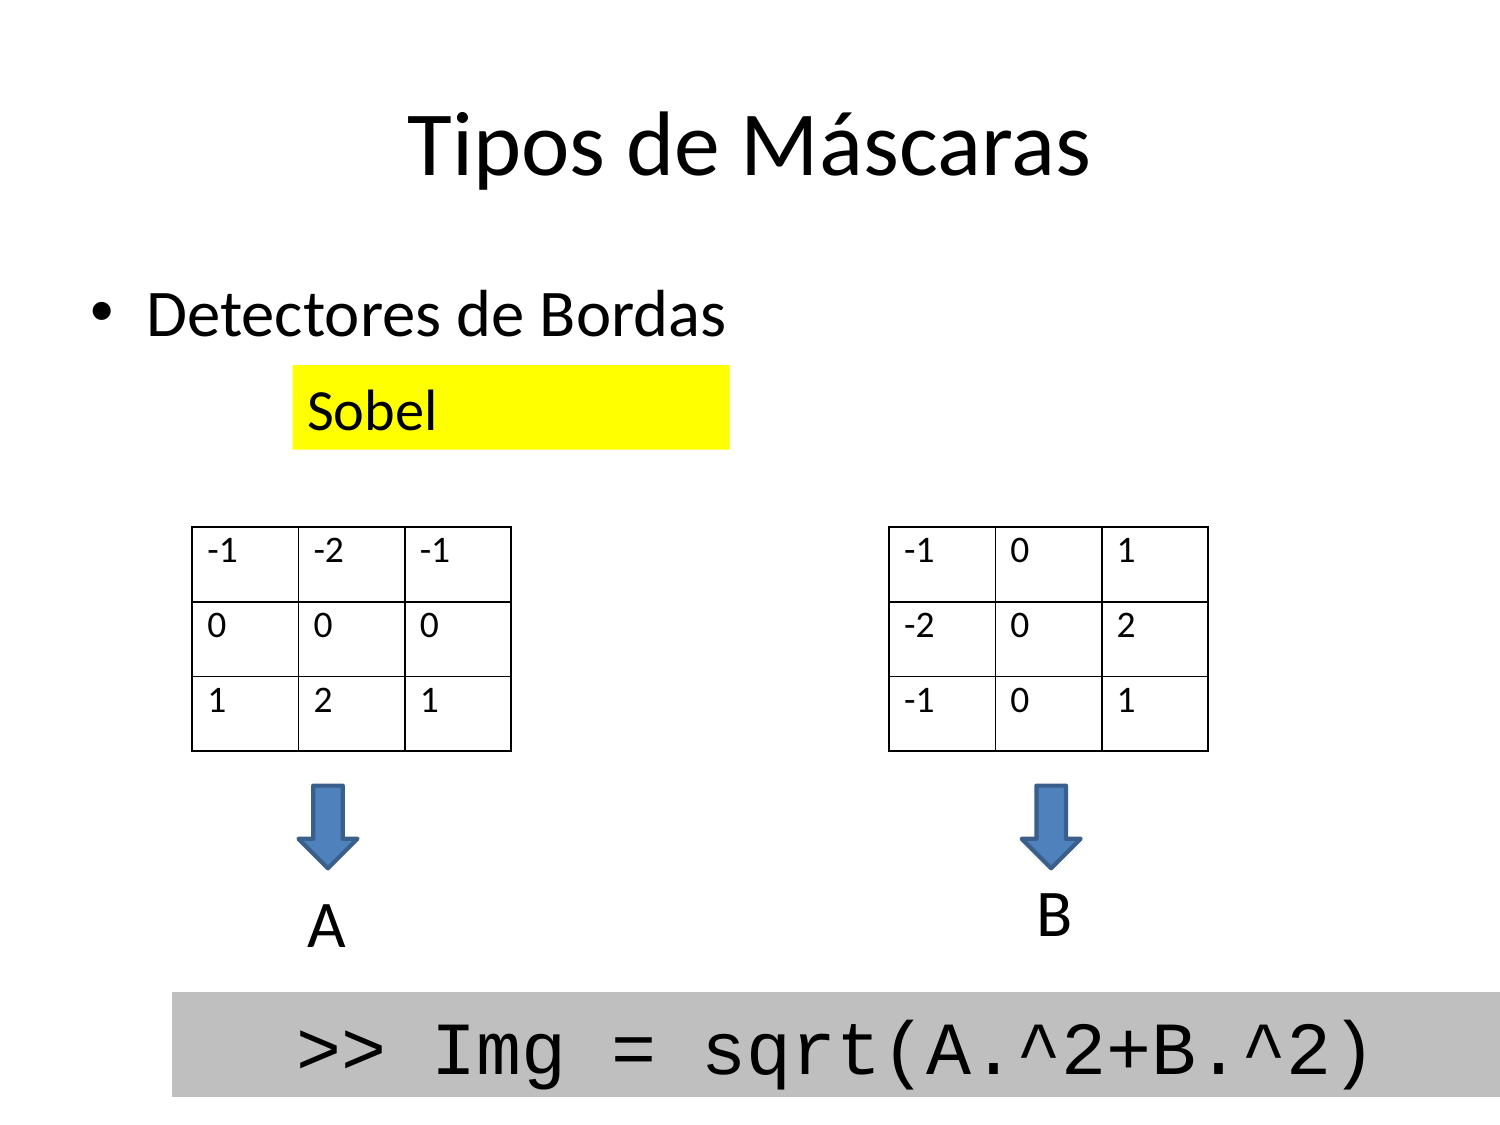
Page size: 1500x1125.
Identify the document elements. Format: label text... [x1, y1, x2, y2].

text_box Sobel [292, 365, 730, 450]
table_header -1 [890, 528, 995, 601]
table_cell 0 [193, 603, 298, 676]
table_header 1 [1103, 528, 1207, 601]
table_cell 0 [406, 603, 510, 676]
table_cell 1 [406, 677, 510, 750]
table_header -1 [406, 528, 510, 601]
table_cell -2 [890, 603, 995, 676]
text_box A [292, 873, 482, 969]
text_box B [1021, 862, 1211, 958]
title Tipos de Máscaras [75, 45, 1425, 233]
table_header -1 [193, 528, 298, 601]
text_box [296, 783, 360, 871]
table_cell 1 [193, 677, 298, 750]
table_header -2 [299, 528, 404, 601]
table_cell 0 [996, 603, 1101, 676]
table_cell 0 [299, 603, 404, 676]
table_cell 2 [299, 677, 404, 750]
text_box [1019, 783, 1083, 862]
table_cell -1 [890, 677, 995, 750]
table_cell 0 [996, 677, 1101, 750]
table_cell 2 [1103, 603, 1207, 676]
table_cell 1 [1103, 677, 1207, 750]
list Detectores de Bordas [75, 262, 1425, 1005]
table_header 0 [996, 528, 1101, 601]
text_box >> Img = sqrt(A.^2+B.^2) [172, 992, 1500, 1097]
